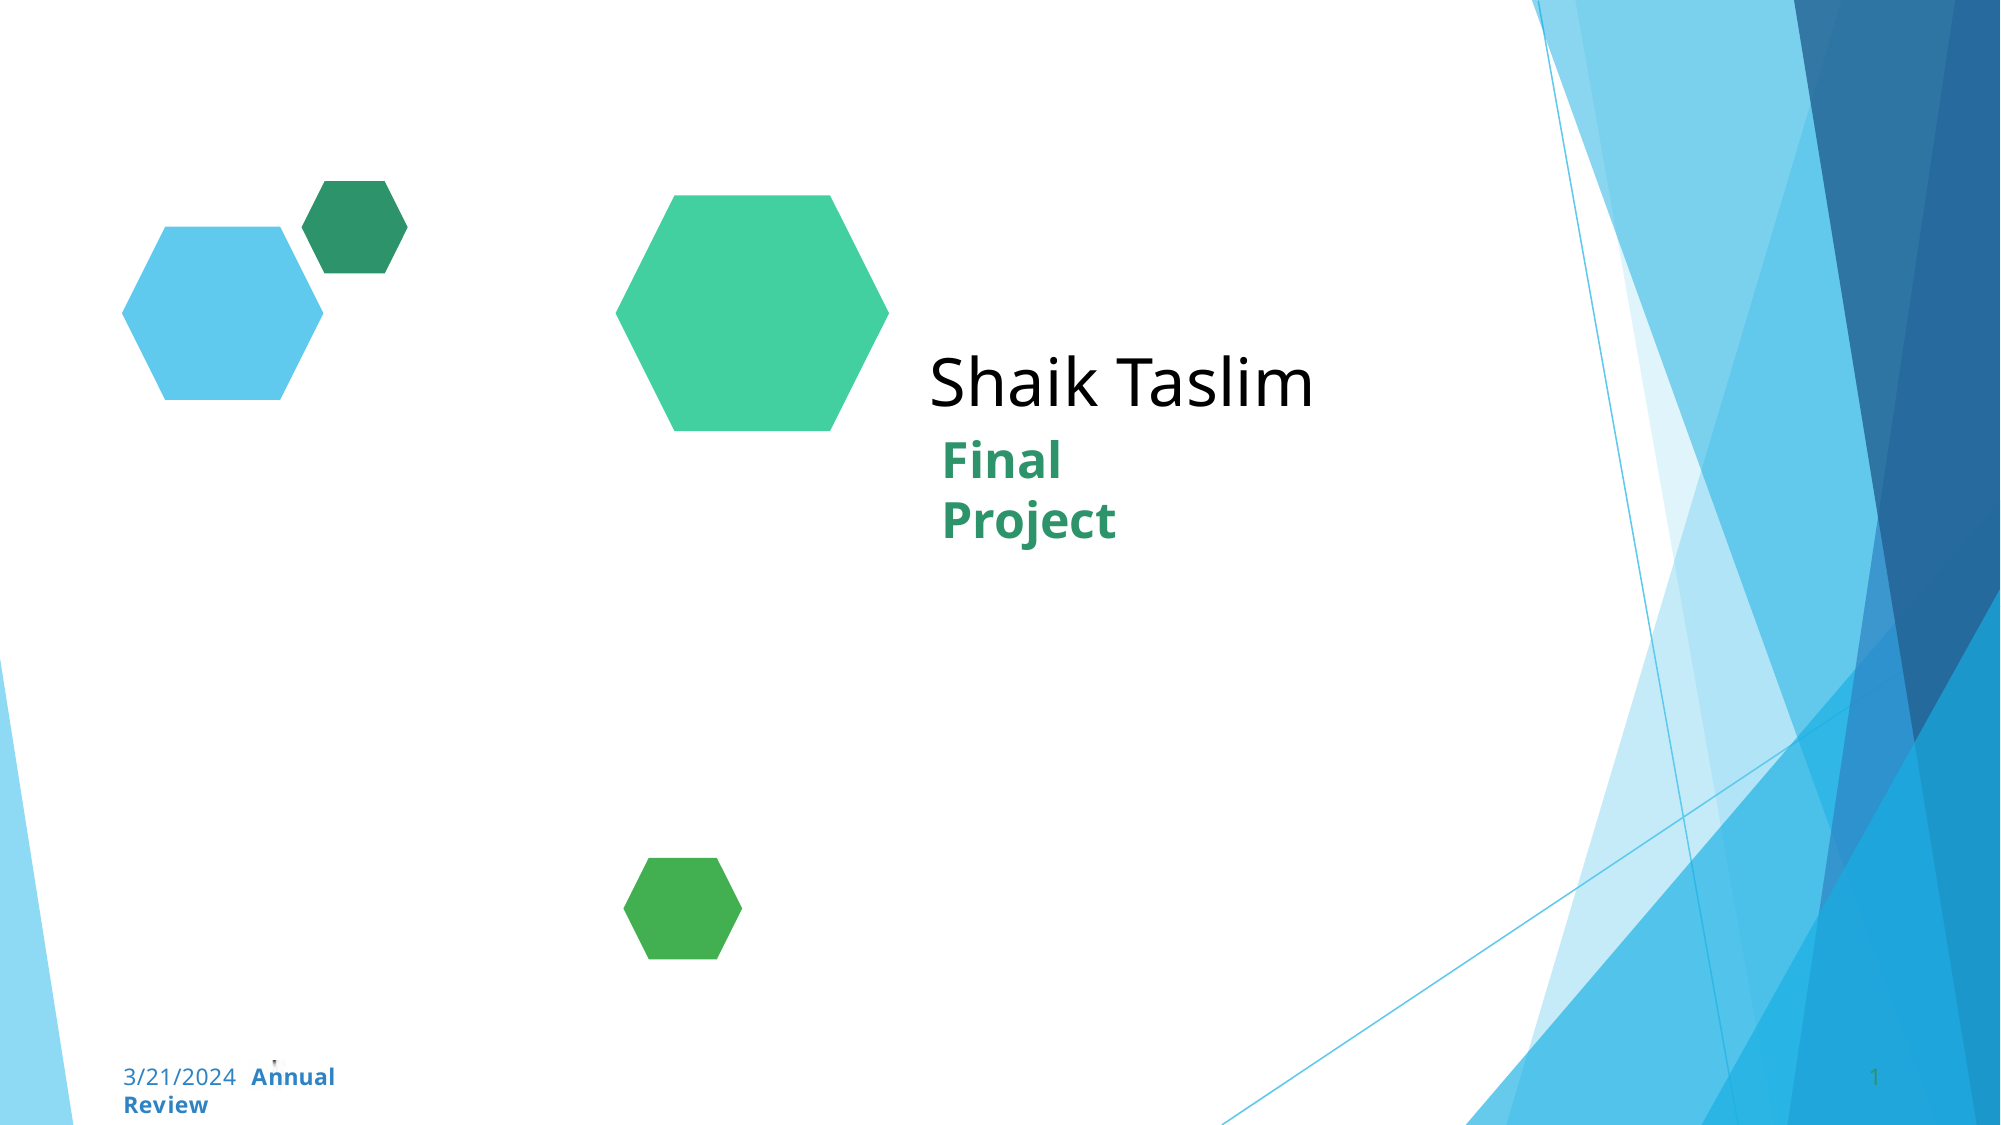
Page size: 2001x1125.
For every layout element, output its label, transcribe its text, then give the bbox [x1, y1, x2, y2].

text_box 3/21/2024 Annual Review [121, 1103, 417, 1118]
picture [110, 1060, 463, 1094]
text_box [121, 180, 408, 401]
text_box [615, 195, 890, 337]
text_box Final Project [939, 426, 1245, 549]
text_box [623, 857, 743, 960]
slide_number 1 [1862, 1061, 1888, 1125]
title Shaik Taslim [402, 337, 1604, 529]
